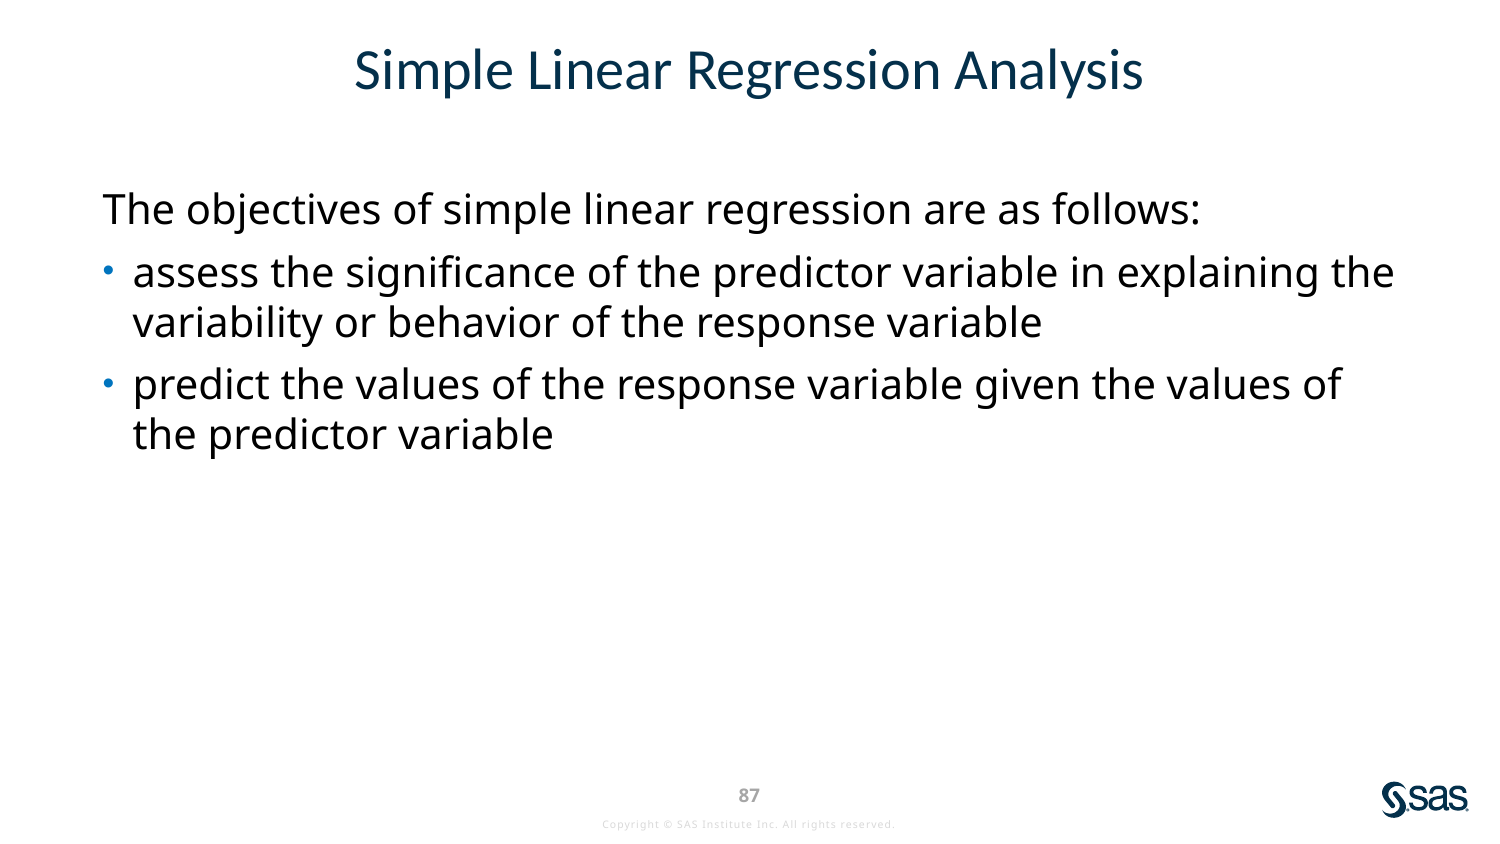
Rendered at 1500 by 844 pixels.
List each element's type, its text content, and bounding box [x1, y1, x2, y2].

list The objectives of simple linear regression are as follows: assess the significance of the predictor variable in explaining the variability or behavior of the response variable predict the values of the response variable given the values of the predictor variable [102, 182, 1398, 780]
title Simple Linear Regression Analysis [102, 31, 1398, 107]
